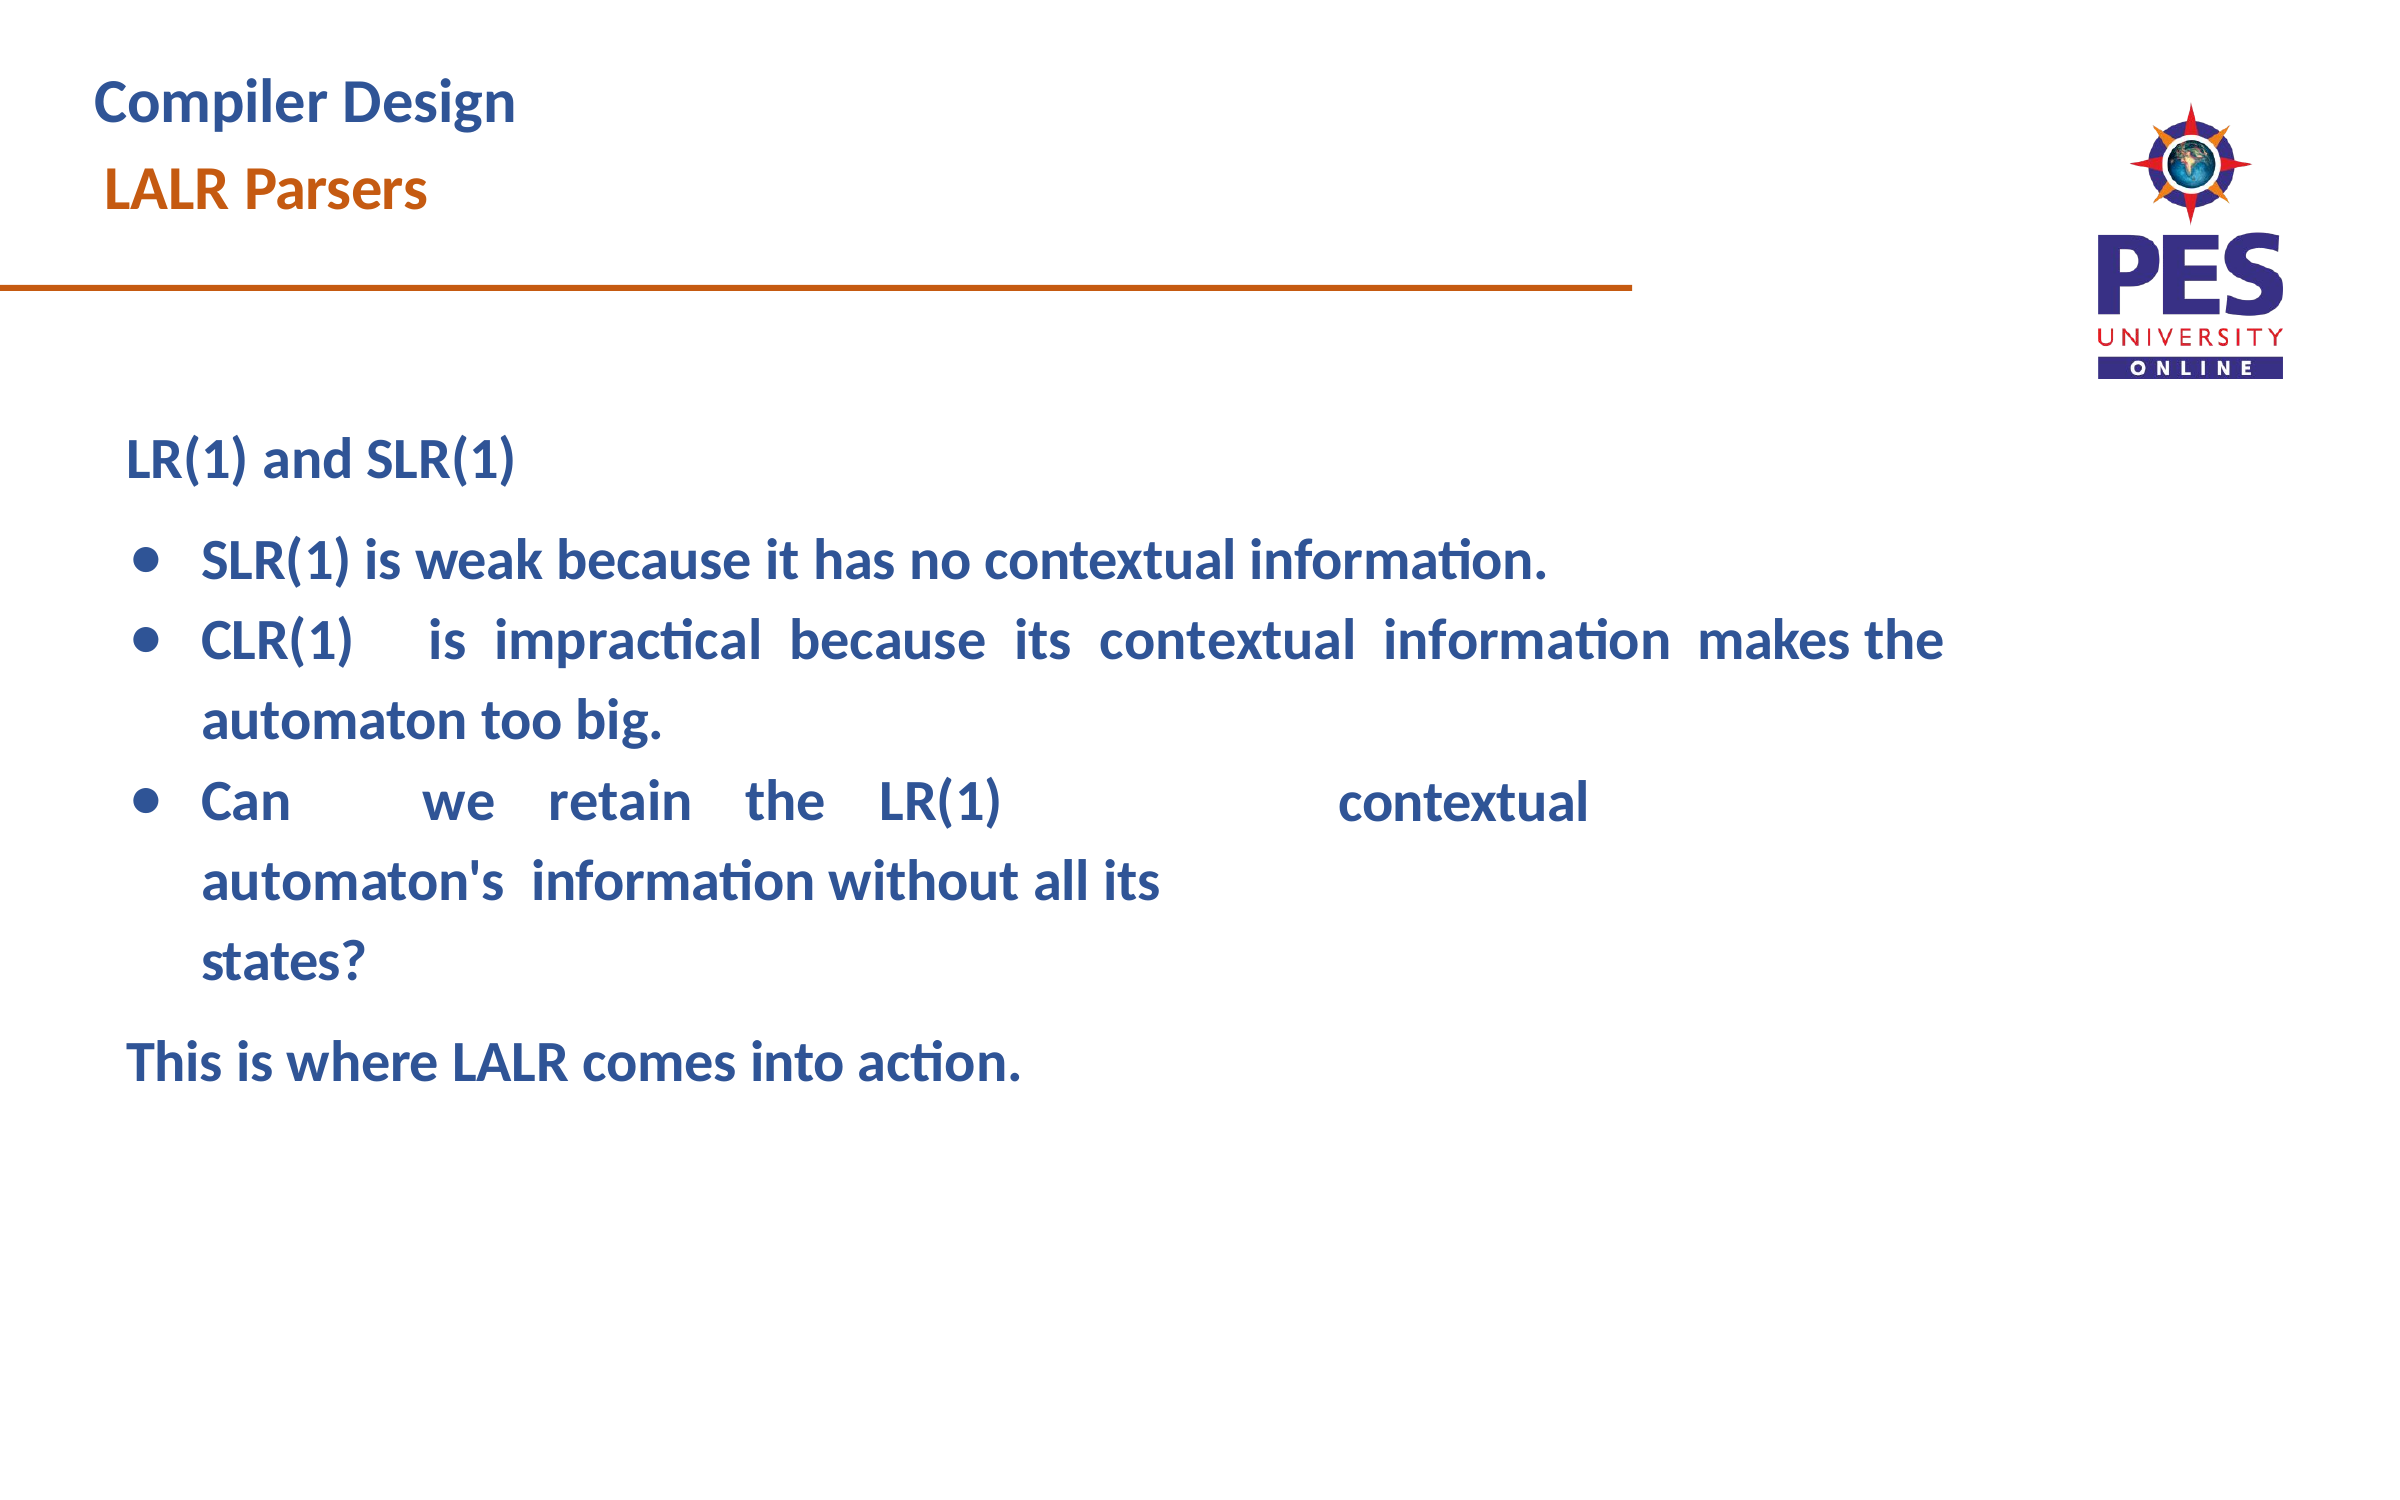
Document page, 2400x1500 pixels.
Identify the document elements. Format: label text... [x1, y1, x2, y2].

text_box LR(1) and SLR(1) SLR(1) is weak because it has no contextual information. CLR(1) is impractical because its contextual information makes the automaton too big. [124, 386, 1975, 751]
text_box contextual [1336, 761, 1596, 834]
text_box [0, 284, 1633, 291]
title Compiler Design LALR Parsers [88, 291, 521, 299]
text_box Can we retain the LR(1) automaton's information without all its states? This is where LALR comes into action. [124, 750, 1287, 1093]
title Compiler Design LALR Parsers [88, 46, 521, 284]
picture [2098, 102, 2283, 379]
